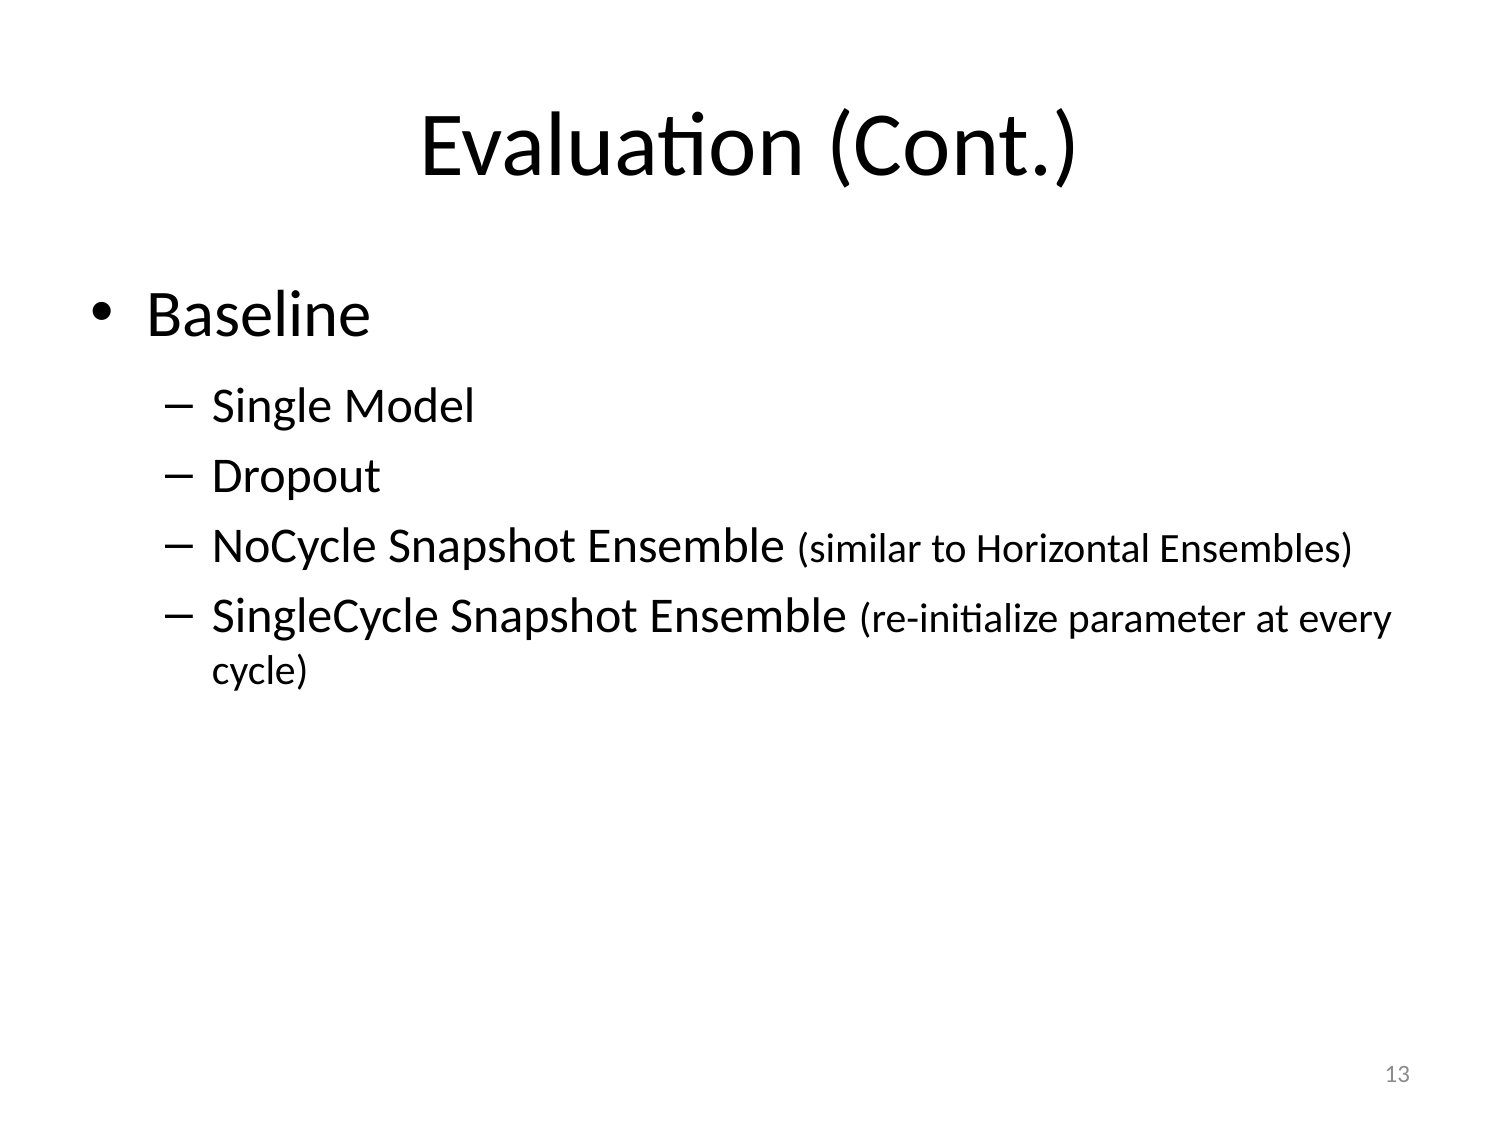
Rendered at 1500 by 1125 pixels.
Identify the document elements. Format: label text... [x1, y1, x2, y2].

title Evaluation (Cont.) [75, 45, 1425, 233]
list Baseline Single Model Dropout NoCycle Snapshot Ensemble (similar to Horizontal Ensembles) SingleCycle Snapshot Ensemble (re-initialize parameter at every cycle) [75, 262, 1425, 1005]
slide_number 13 [1074, 1042, 1425, 1103]
